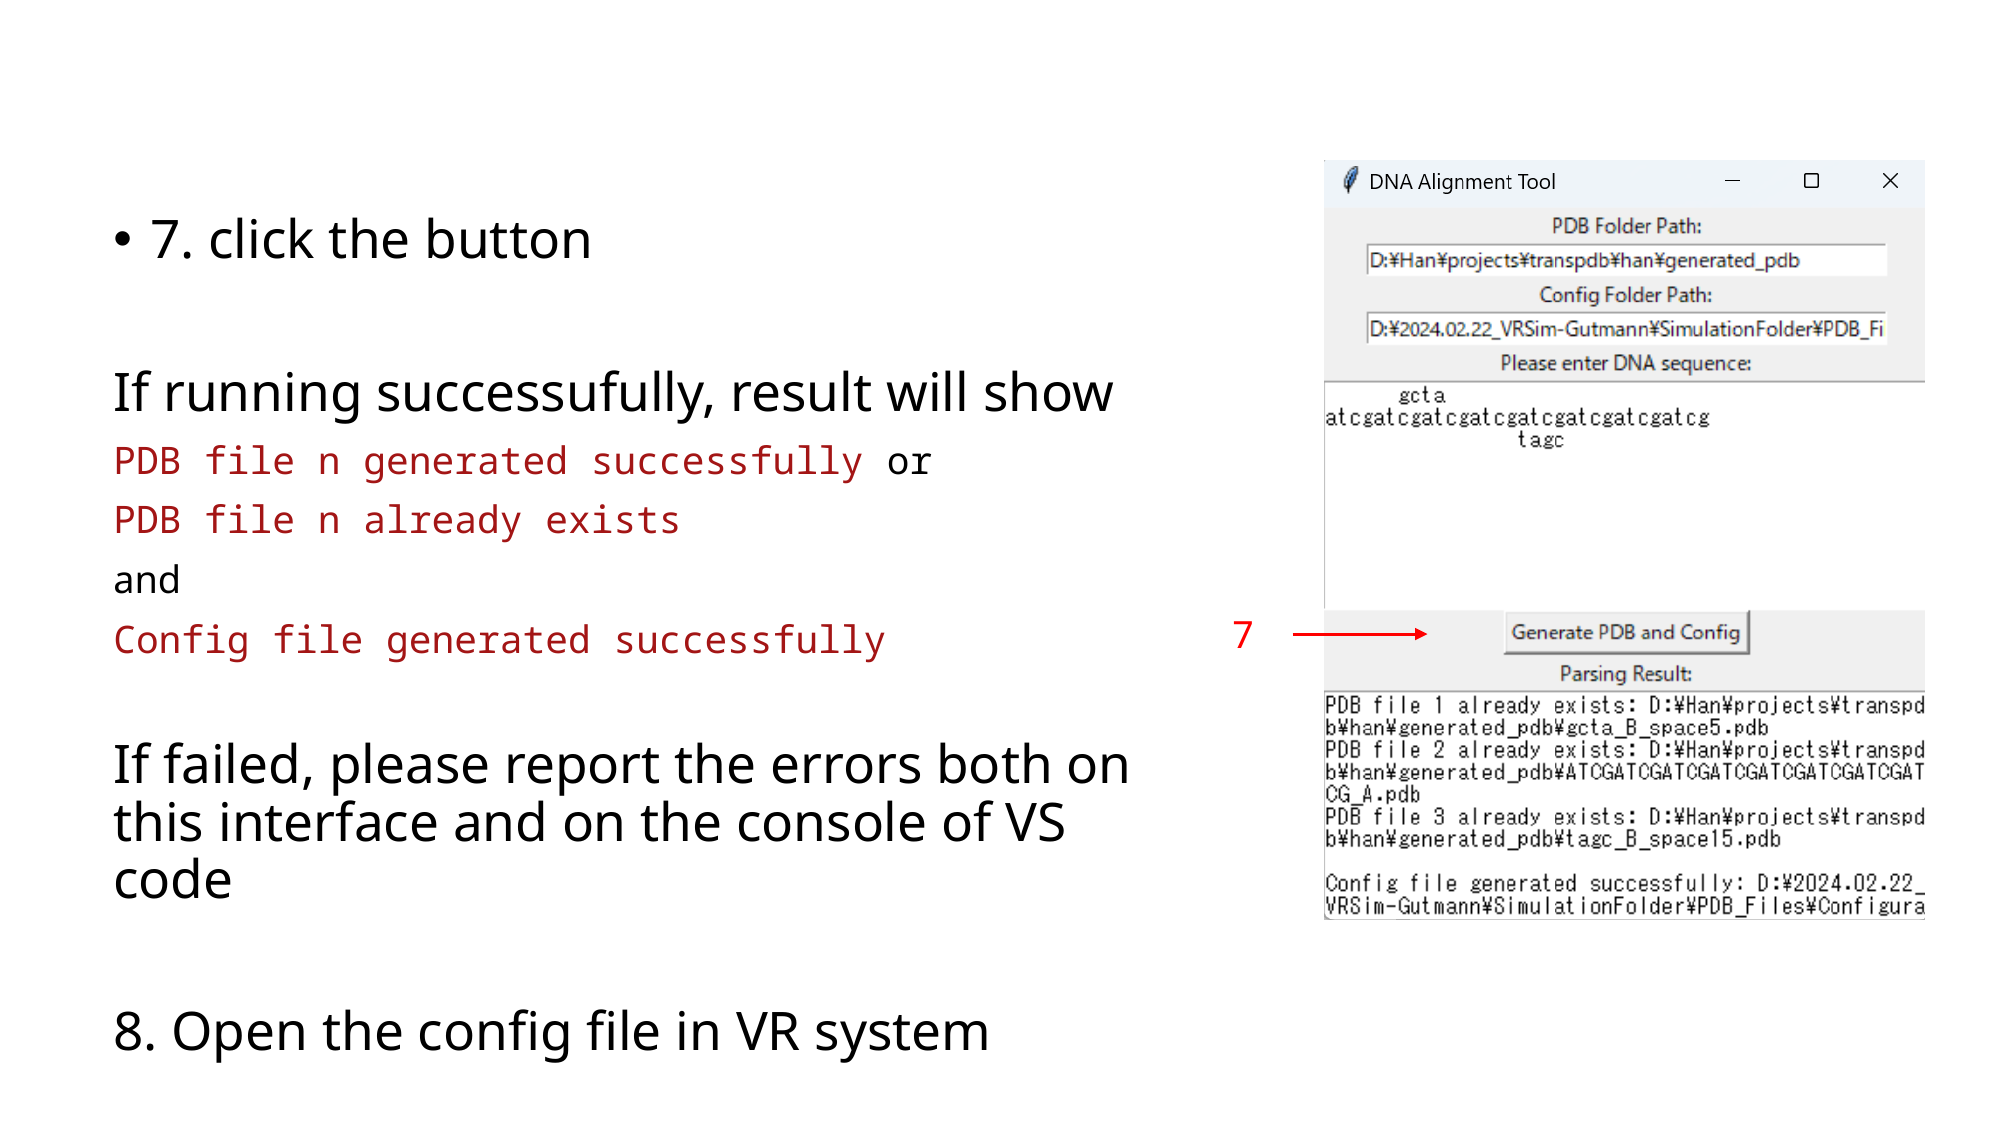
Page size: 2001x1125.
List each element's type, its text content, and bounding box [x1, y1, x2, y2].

text_box 7 [1217, 603, 1269, 664]
picture [1323, 160, 1926, 920]
list 7. click the button If running successufully, result will show PDB file n generated successfully or PDB file n already exists and Config file generated successfully If failed, please report the errors both on this interface and on the console of VS code 8. Open the config file in VR system [98, 205, 1190, 1071]
